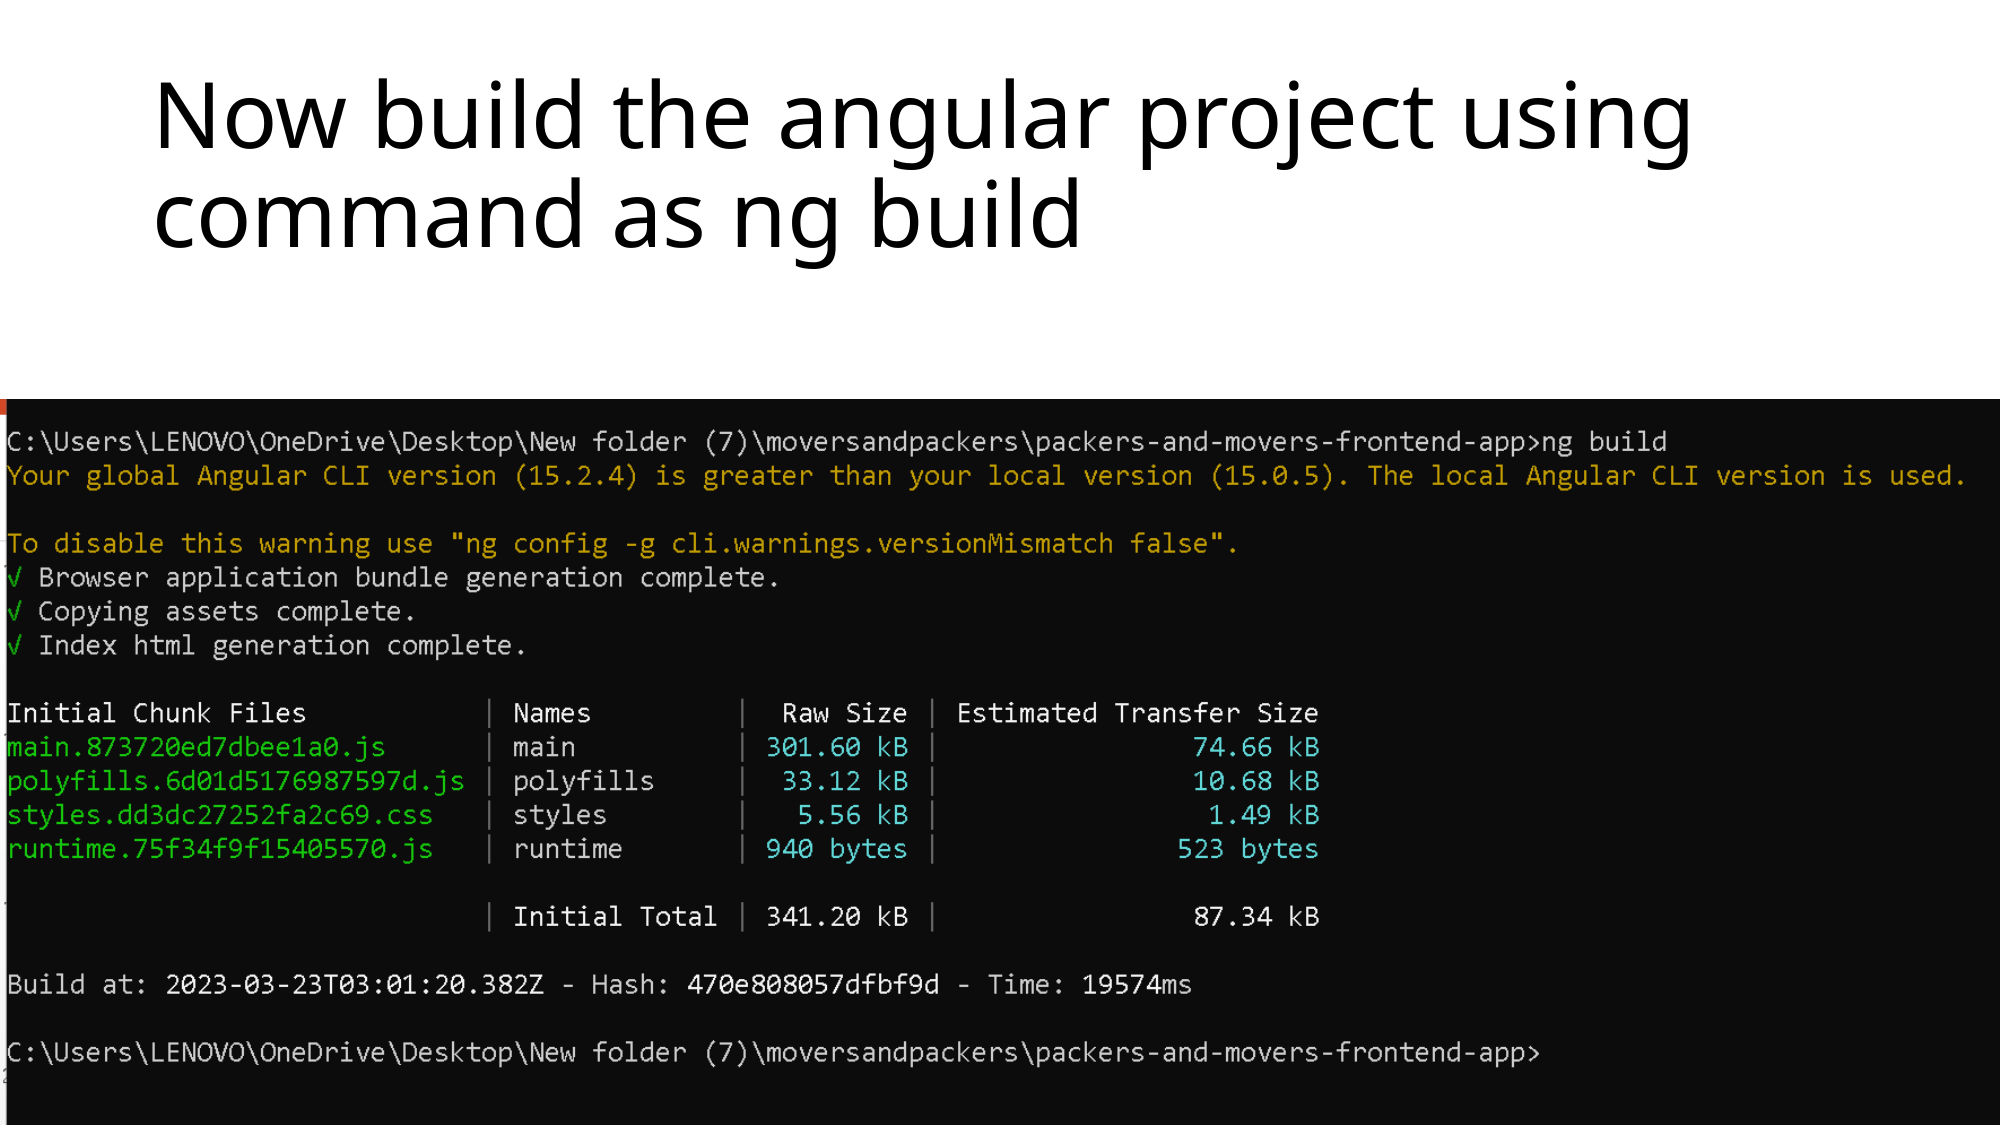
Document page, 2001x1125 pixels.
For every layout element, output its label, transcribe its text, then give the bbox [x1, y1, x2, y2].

title Now build the angular project using command as ng build [137, 59, 1863, 278]
picture [0, 399, 2000, 1125]
